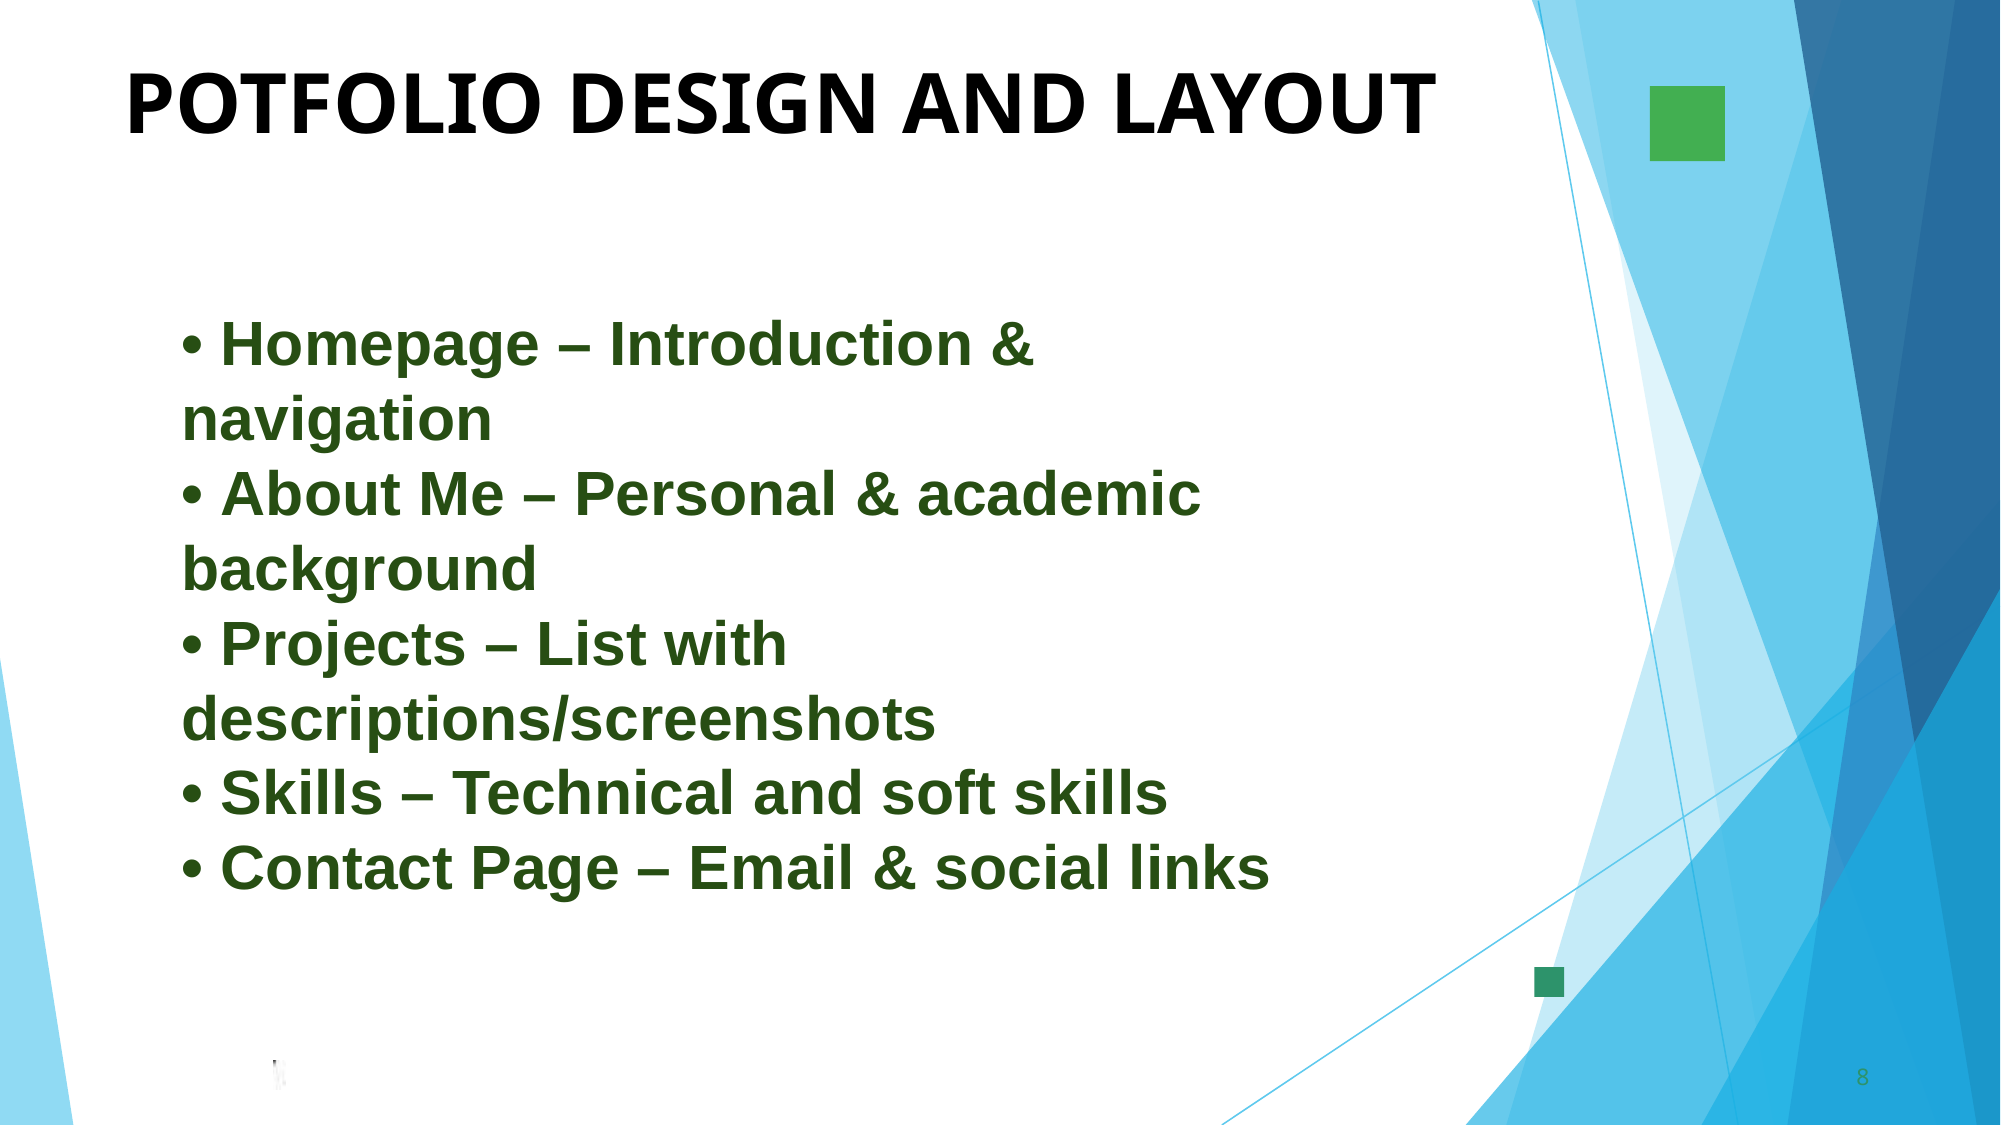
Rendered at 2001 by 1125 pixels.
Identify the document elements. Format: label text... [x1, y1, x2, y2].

text_box • Homepage – Introduction & navigation • About Me – Personal & academic background • Projects – List with descriptions/screenshots • Skills – Technical and soft skills • Contact Page – Email & social links [166, 287, 1330, 918]
picture [273, 1060, 287, 1091]
text_box [1649, 86, 1725, 162]
text_box [1534, 967, 1565, 997]
text_box ‹#› [1849, 1061, 1888, 1095]
text_box POTFOLIO DESIGN AND LAYOUT [121, 47, 1564, 150]
